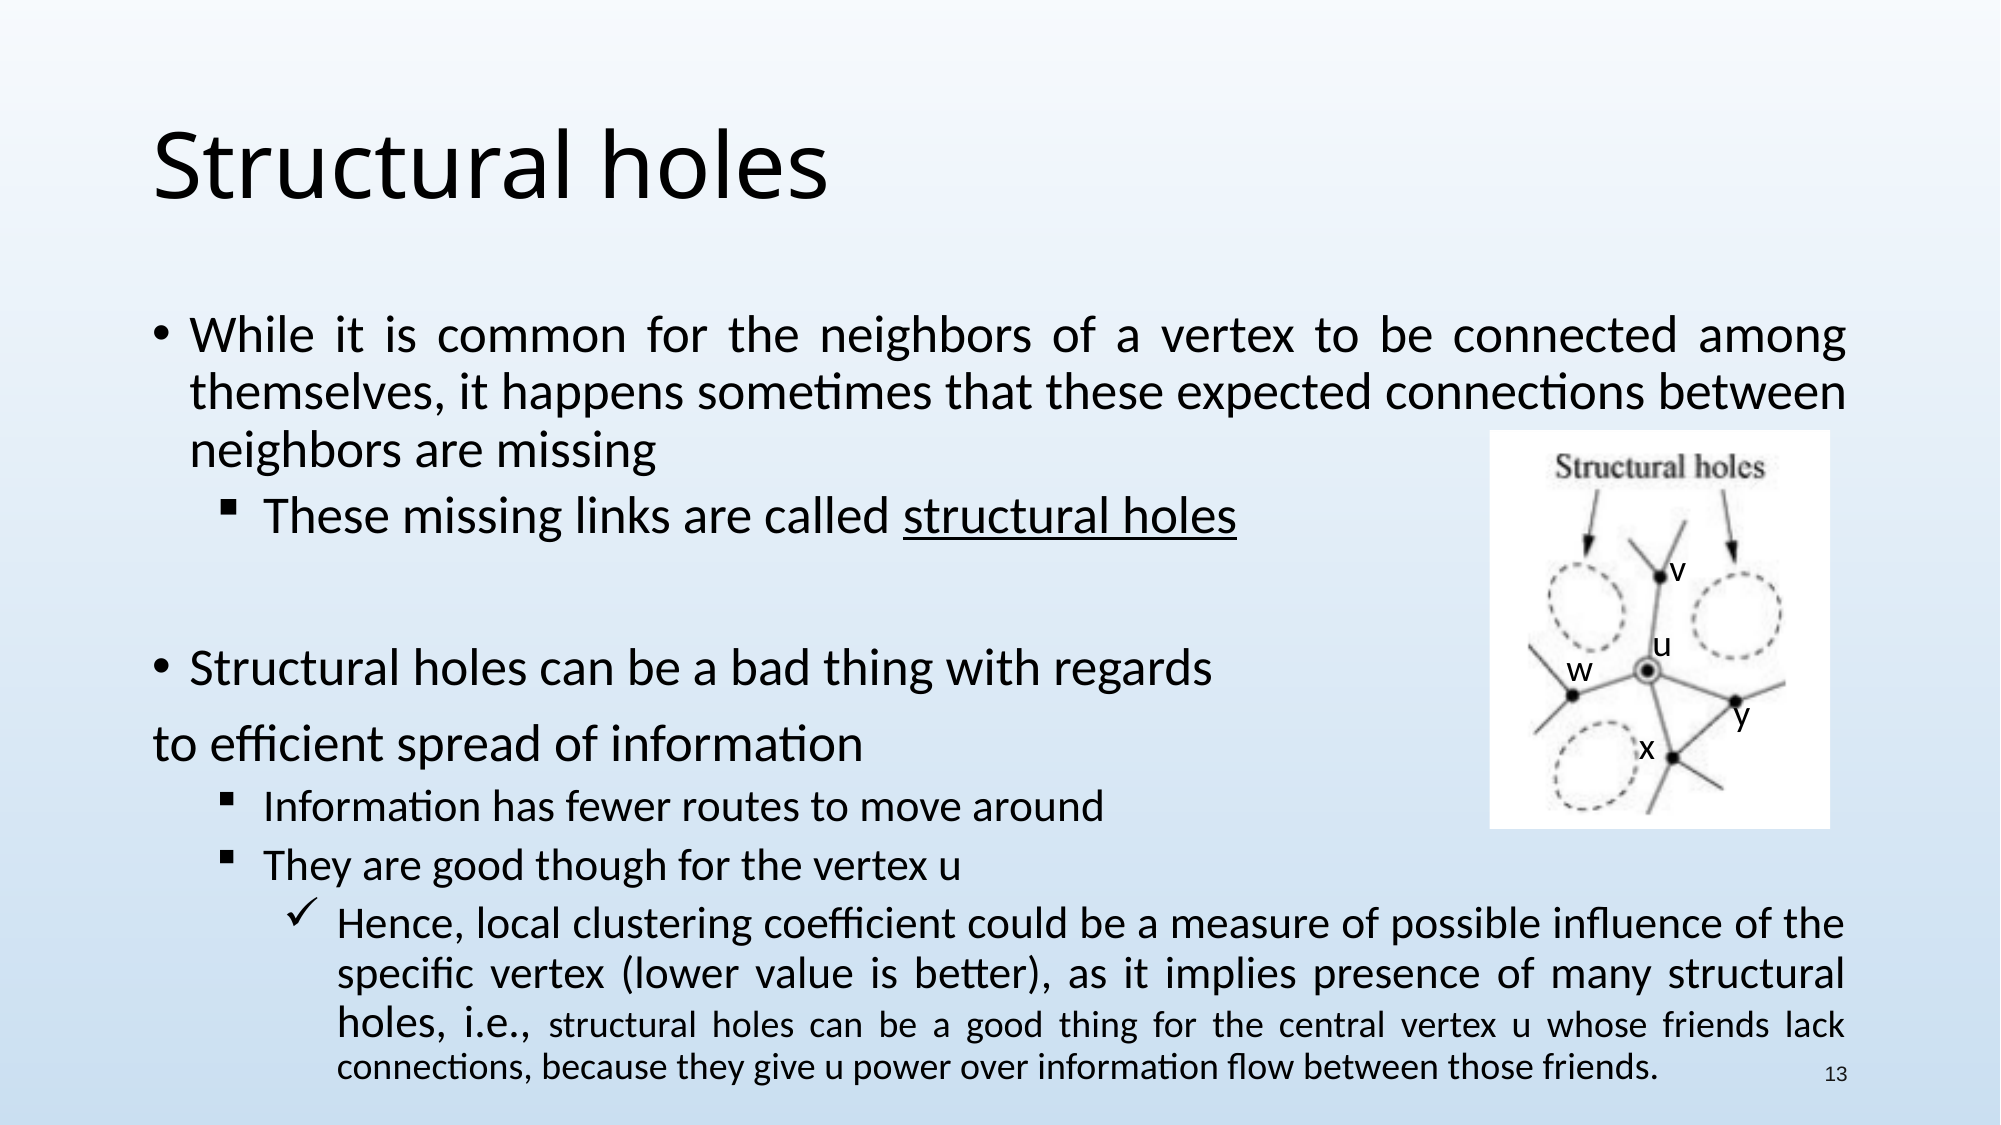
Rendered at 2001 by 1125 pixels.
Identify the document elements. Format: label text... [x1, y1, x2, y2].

slide_number 13 [1412, 1042, 1863, 1103]
list While it is common for the neighbors of a vertex to be connected among themselves, it happens sometimes that these expected connections between neighbors are missing These missing links are called structural holes Structural holes can be a bad thing with regards to efficient spread of information Information has fewer routes to move around They are good though for the vertex u Hence, local clustering coefficient could be a measure of possible influence of the specific vertex (lower value is better), as it implies presence of many structural holes, i.e., structural holes can be a good thing for the central vertex u whose friends lack connections, because they give u power over information flow between those friends. [137, 299, 1863, 1125]
title Structural holes [137, 59, 1863, 278]
picture [1489, 430, 1831, 829]
